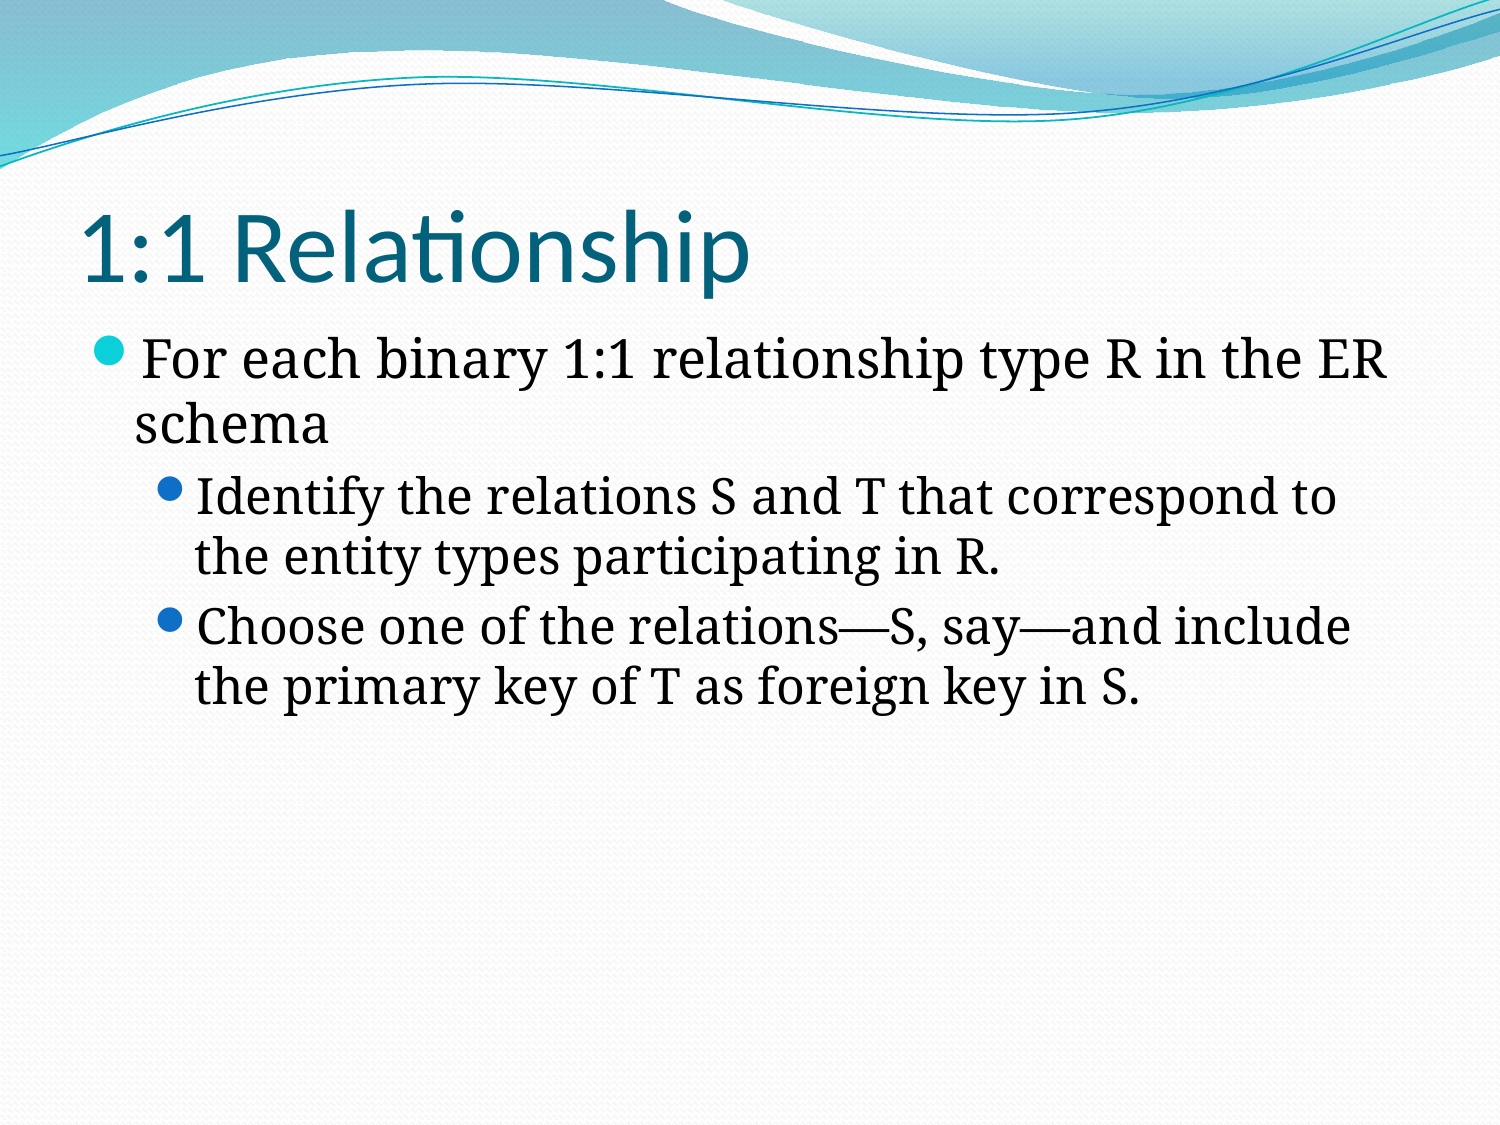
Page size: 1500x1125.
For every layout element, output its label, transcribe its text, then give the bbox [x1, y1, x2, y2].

list For each binary 1:1 relationship type R in the ER schema Identify the relations S and T that correspond to the entity types participating in R. Choose one of the relations—S, say—and include the primary key of T as foreign key in S. [75, 317, 1425, 1038]
title 1:1 Relationship [75, 115, 1425, 303]
